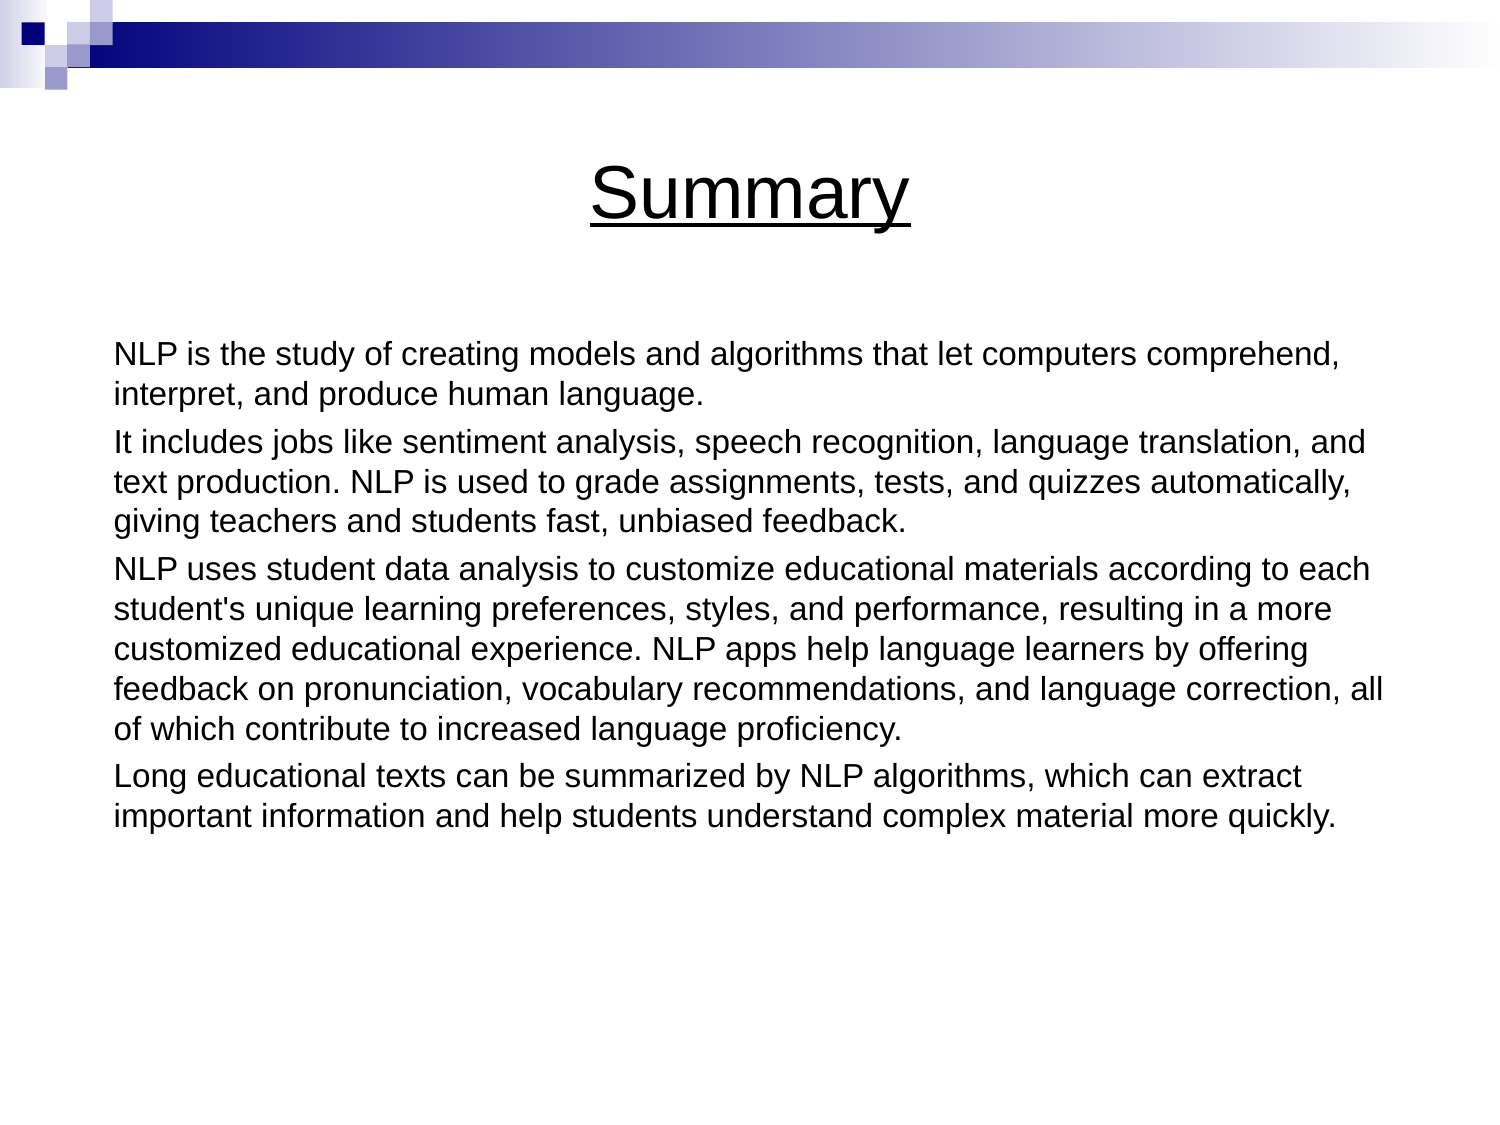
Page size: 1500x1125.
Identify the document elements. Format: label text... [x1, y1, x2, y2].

title Summary [75, 121, 1425, 257]
list NLP is the study of creating models and algorithms that let computers comprehend, interpret, and produce human language. It includes jobs like sentiment analysis, speech recognition, language translation, and text production. NLP is used to grade assignments, tests, and quizzes automatically, giving teachers and students fast, unbiased feedback. NLP uses student data analysis to customize educational materials according to each student's unique learning preferences, styles, and performance, resulting in a more customized educational experience. NLP apps help language learners by offering feedback on pronunciation, vocabulary recommendations, and language correction, all of which contribute to increased language proficiency. Long educational texts can be summarized by NLP algorithms, which can extract important information and help students understand complex material more quickly. [75, 324, 1425, 963]
